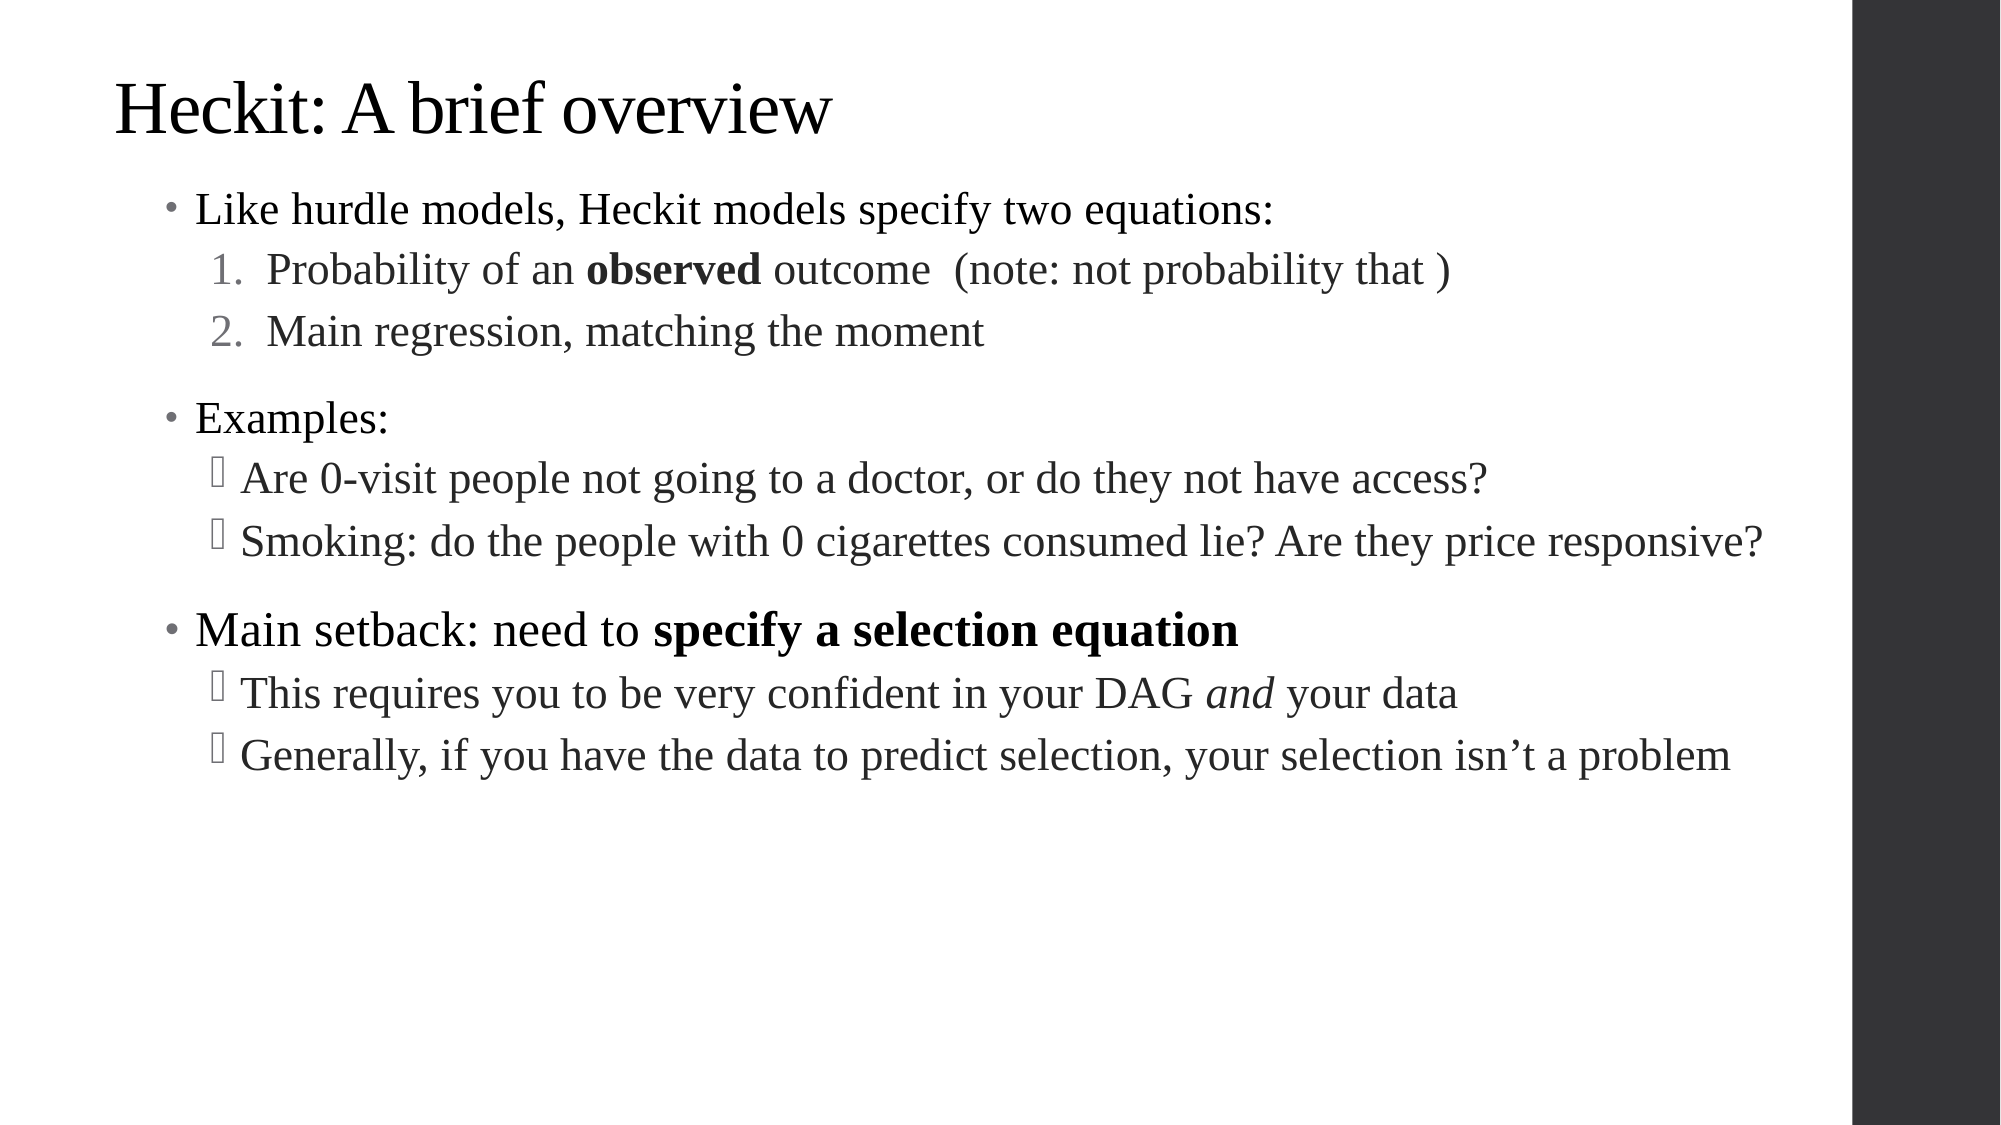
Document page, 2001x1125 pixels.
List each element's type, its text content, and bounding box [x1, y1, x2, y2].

title Heckit: A brief overview [99, 55, 1813, 158]
